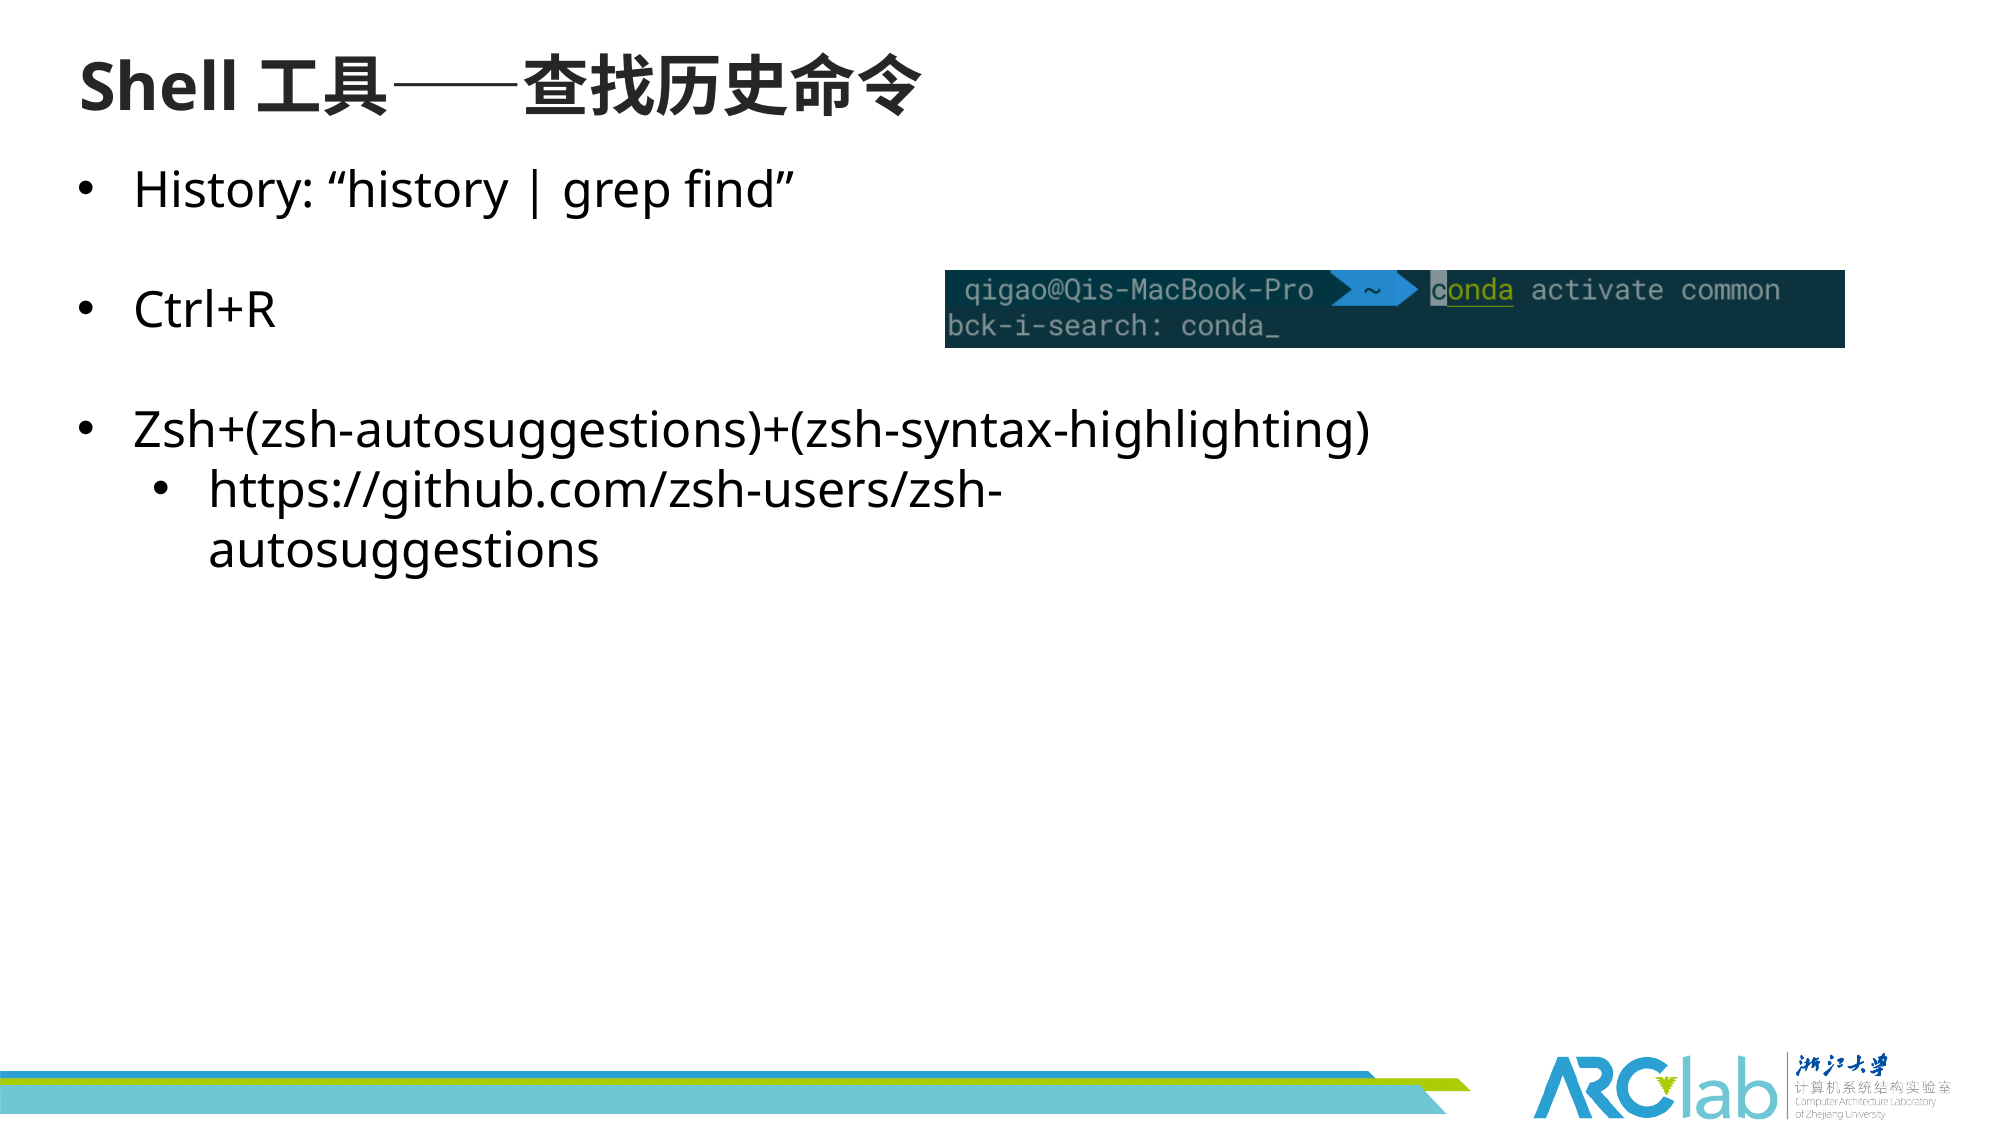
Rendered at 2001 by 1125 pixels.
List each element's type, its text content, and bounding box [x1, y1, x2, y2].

text_box Shell工具——查找历史命令 [64, 36, 938, 73]
picture [0, 73, 2000, 1125]
